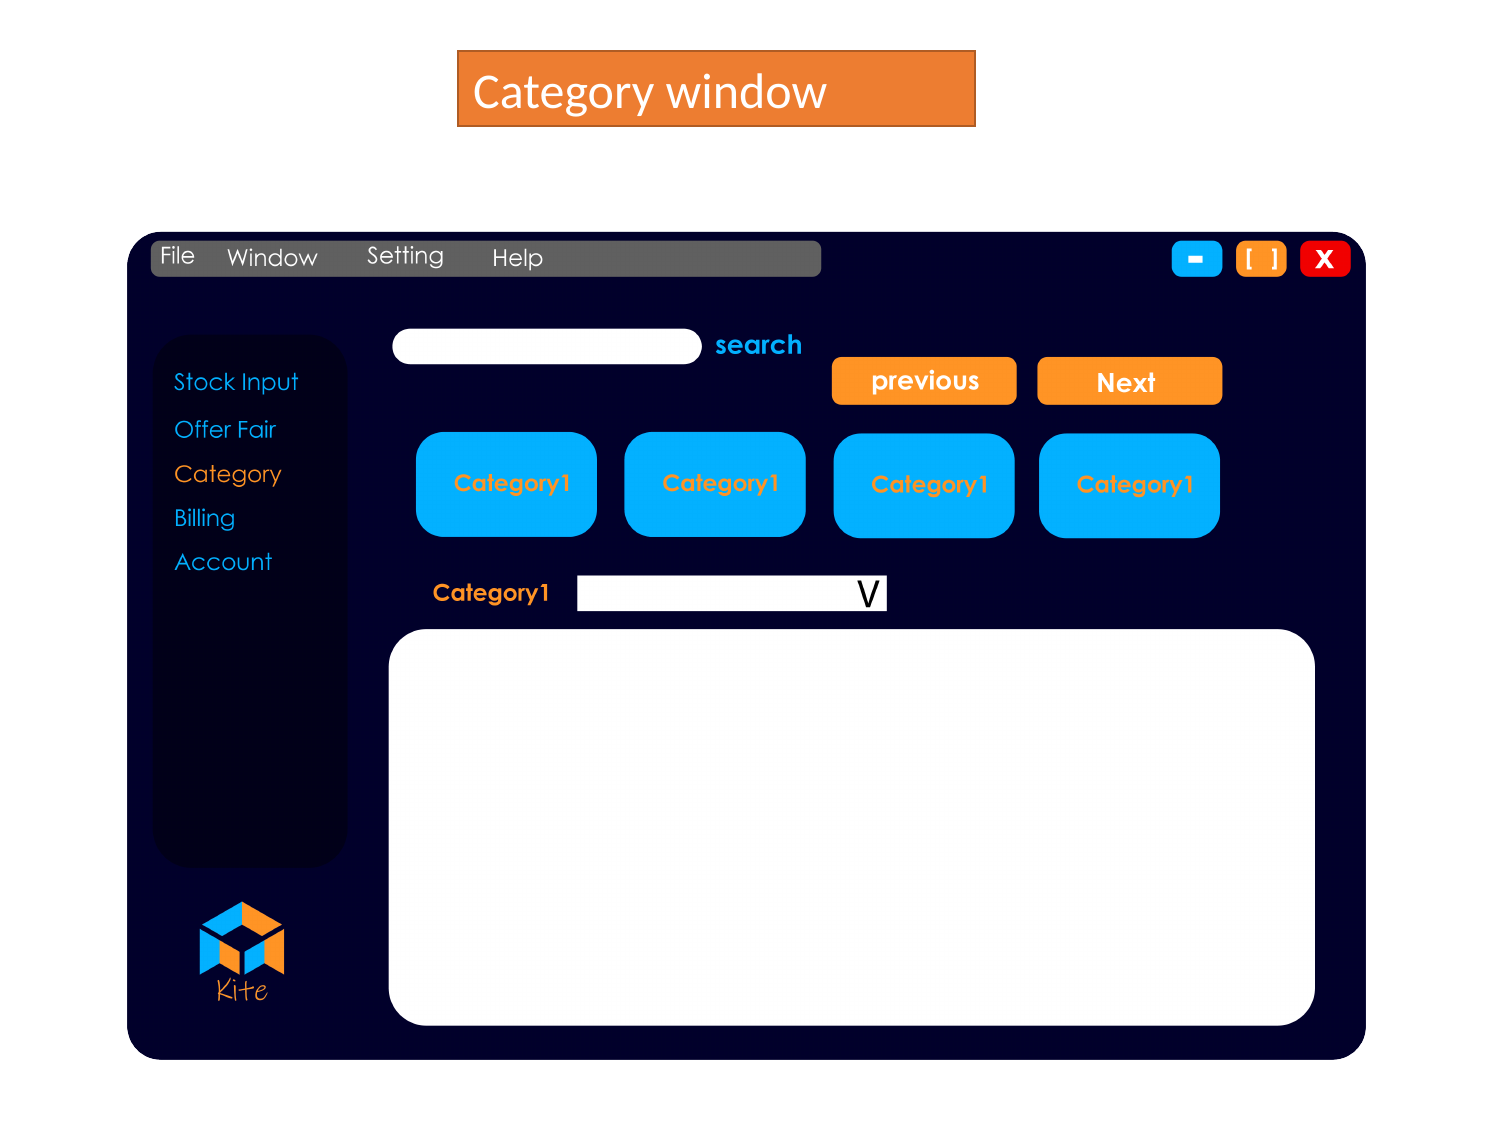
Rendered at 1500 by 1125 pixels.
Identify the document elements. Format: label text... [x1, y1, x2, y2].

picture [127, 225, 1366, 1060]
text_box Category window [457, 50, 976, 127]
